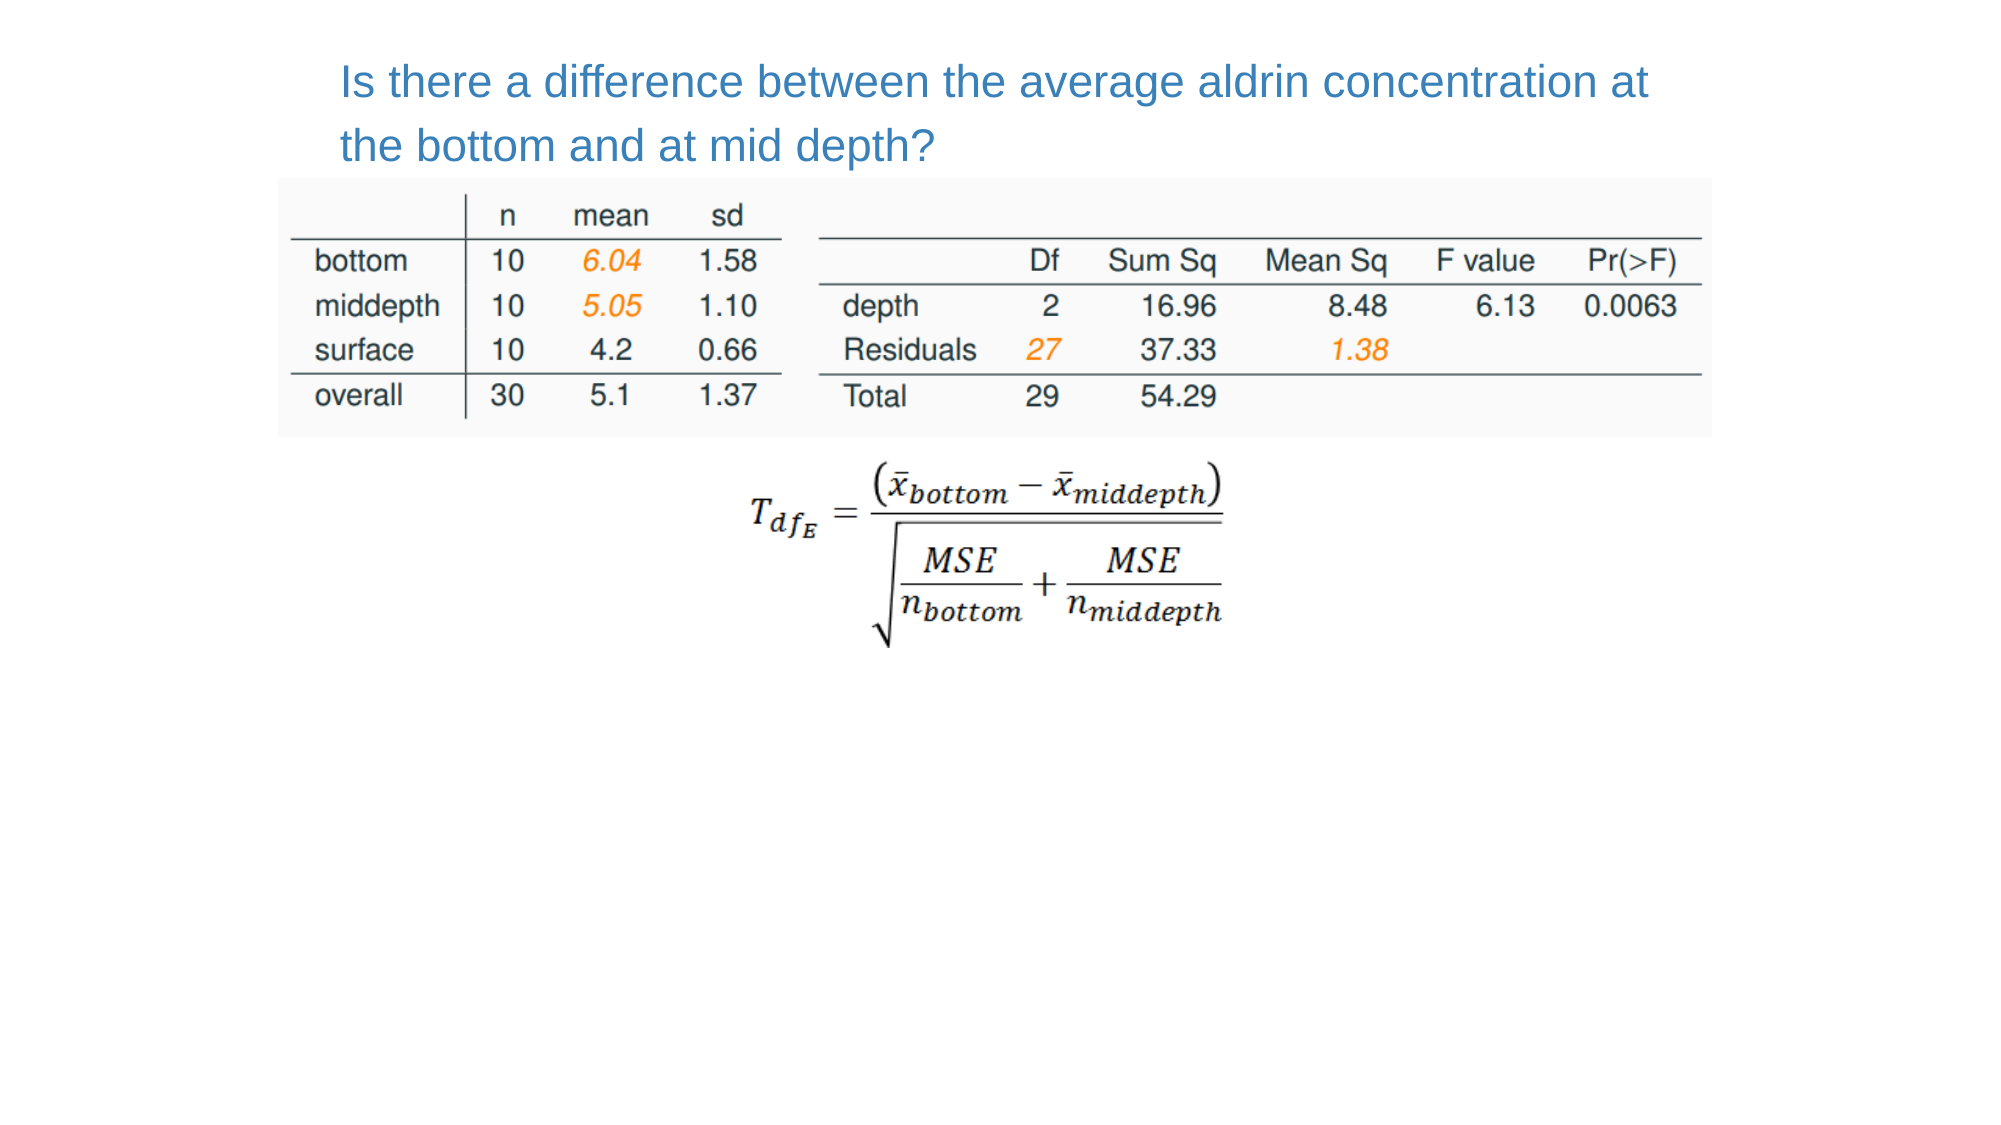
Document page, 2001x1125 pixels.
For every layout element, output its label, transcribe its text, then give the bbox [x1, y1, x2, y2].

text_box Is there a difference between the average aldrin concentration at the bottom and at mid depth? [324, 28, 1727, 210]
picture [278, 178, 1713, 437]
picture [737, 454, 1236, 648]
